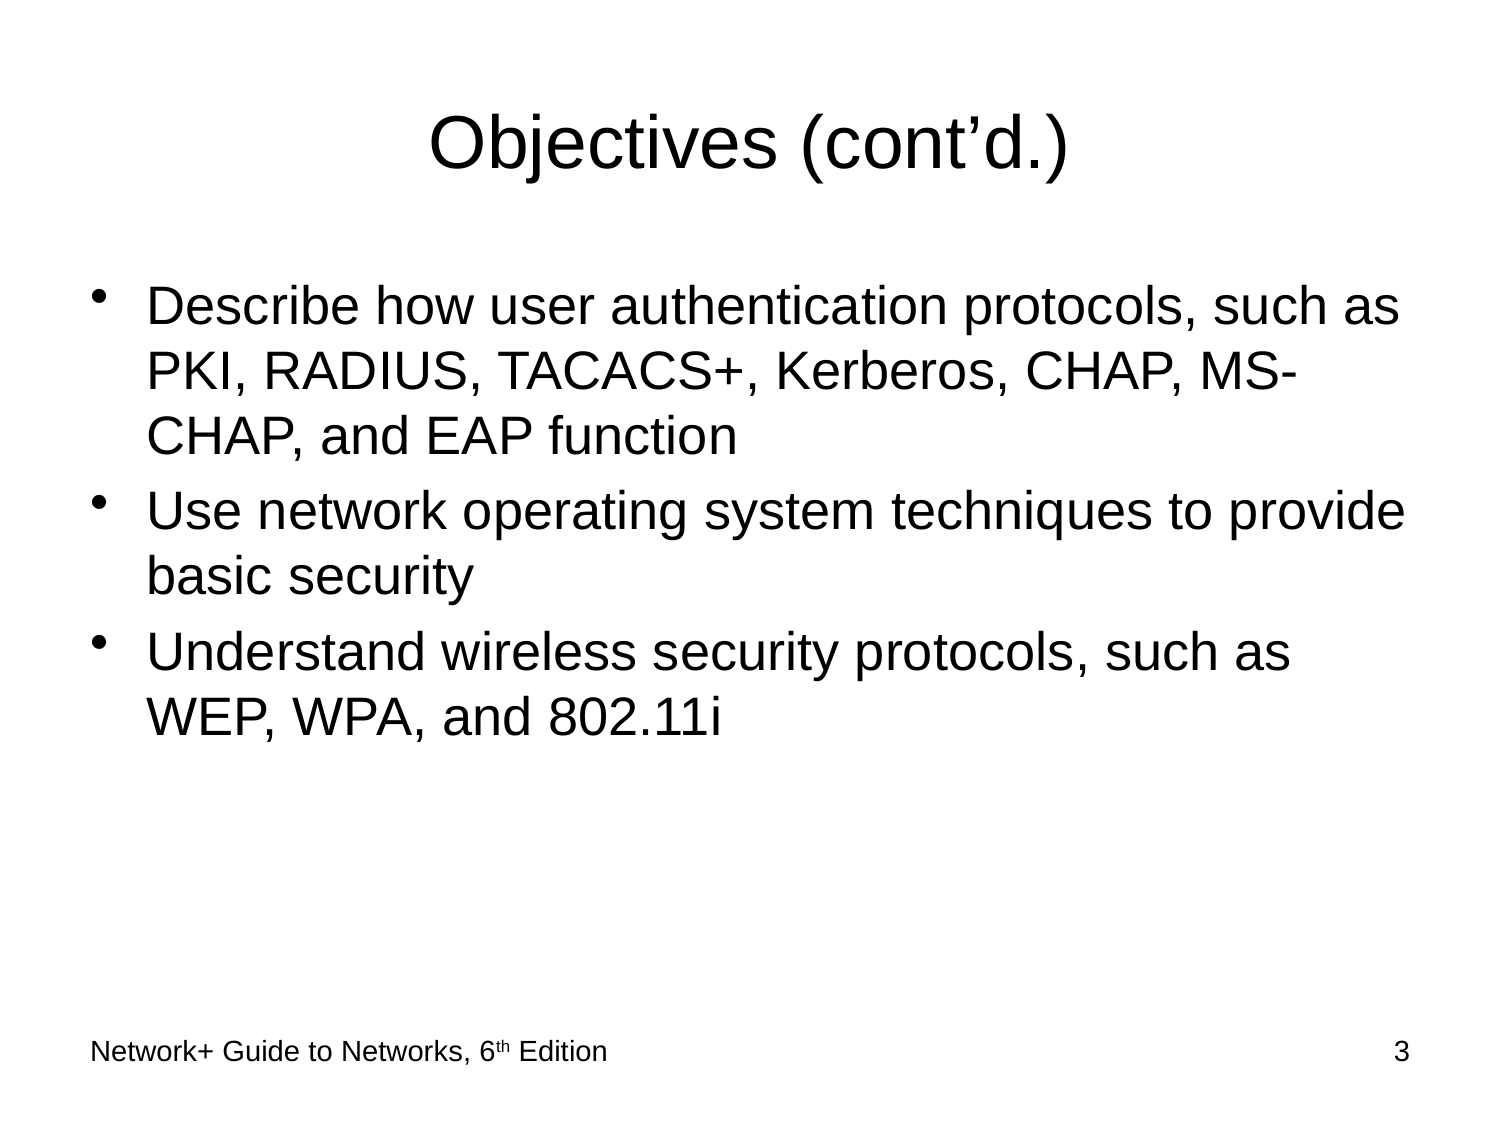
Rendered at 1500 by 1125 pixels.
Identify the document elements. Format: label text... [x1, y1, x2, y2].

footer Network+ Guide to Networks, 6th Edition [74, 1024, 988, 1103]
list Describe how user authentication protocols, such as PKI, RADIUS, TACACS+, Kerberos, CHAP, MS-CHAP, and EAP function Use network operating system techniques to provide basic security Understand wireless security protocols, such as WEP, WPA, and 802.11i [75, 262, 1425, 1005]
title Objectives (cont’d.) [75, 45, 1425, 233]
slide_number 3 [1074, 1024, 1426, 1103]
